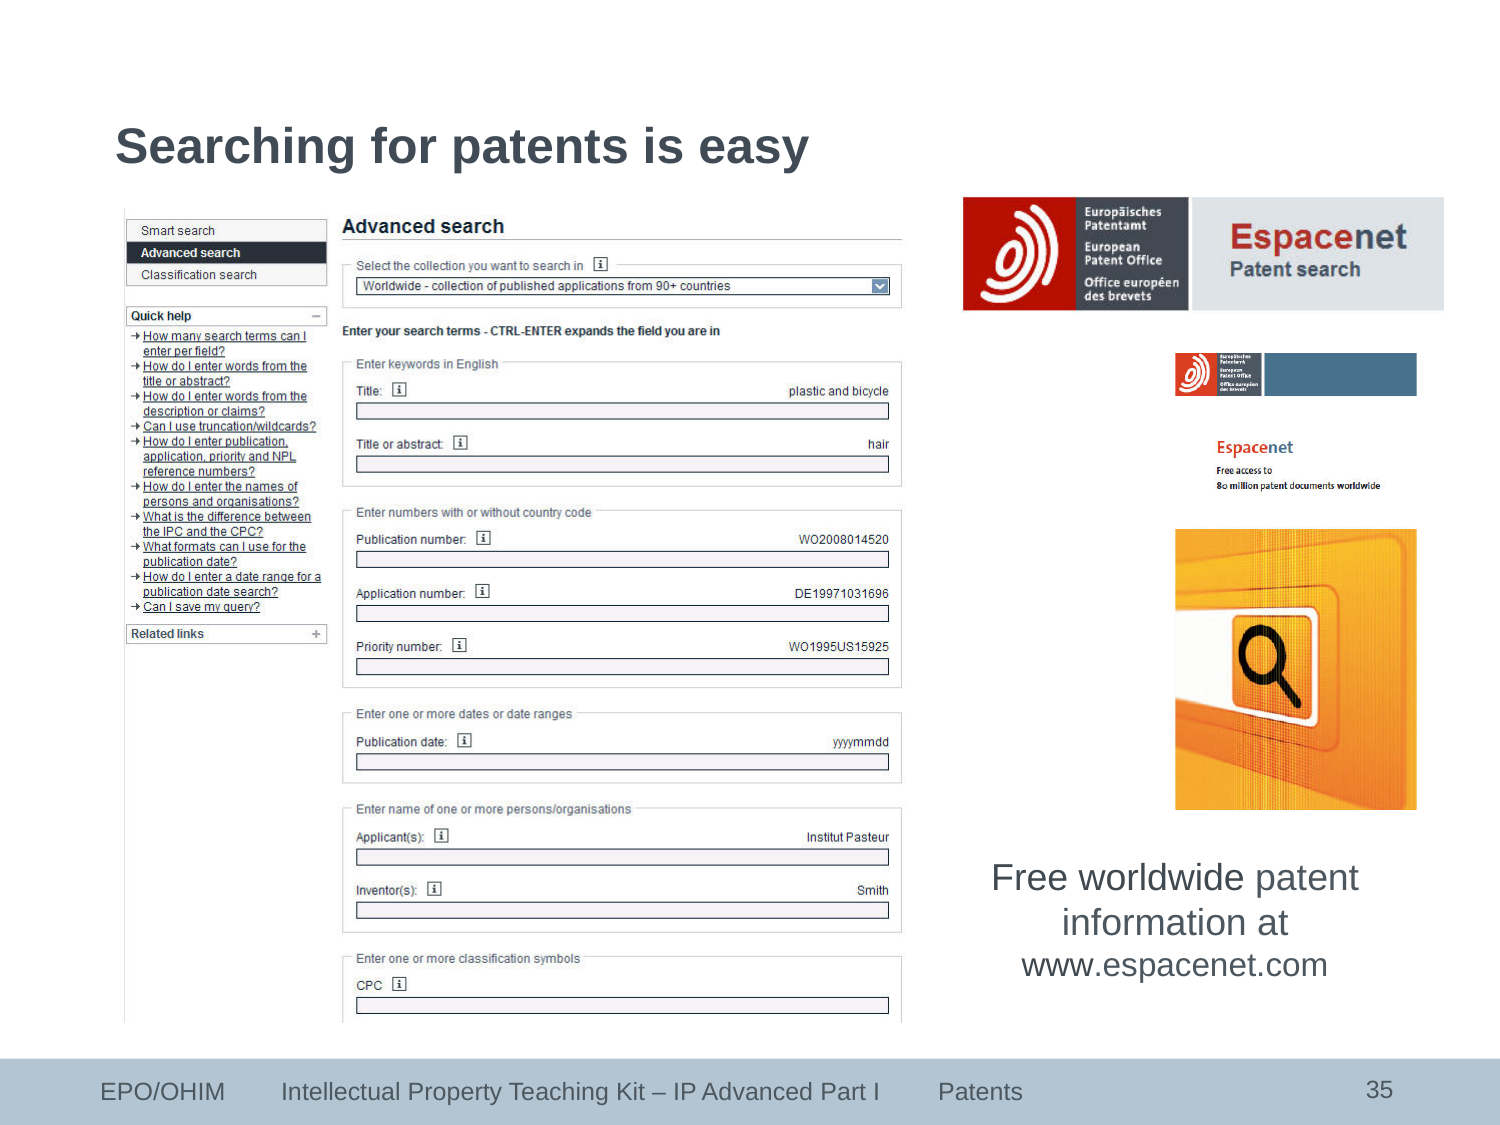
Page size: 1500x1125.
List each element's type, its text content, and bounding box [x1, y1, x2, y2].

title Searching for patents is easy [100, 66, 1400, 220]
picture [123, 207, 910, 1023]
text_box EPO/OHIM Intellectual Property Teaching Kit – IP Advanced Part I Patents [100, 1074, 1069, 1125]
text_box Free worldwide patent information at www.espacenet.com [915, 846, 1436, 991]
picture [1174, 353, 1417, 811]
text_box 35 [1269, 1070, 1394, 1106]
picture [962, 196, 1444, 313]
